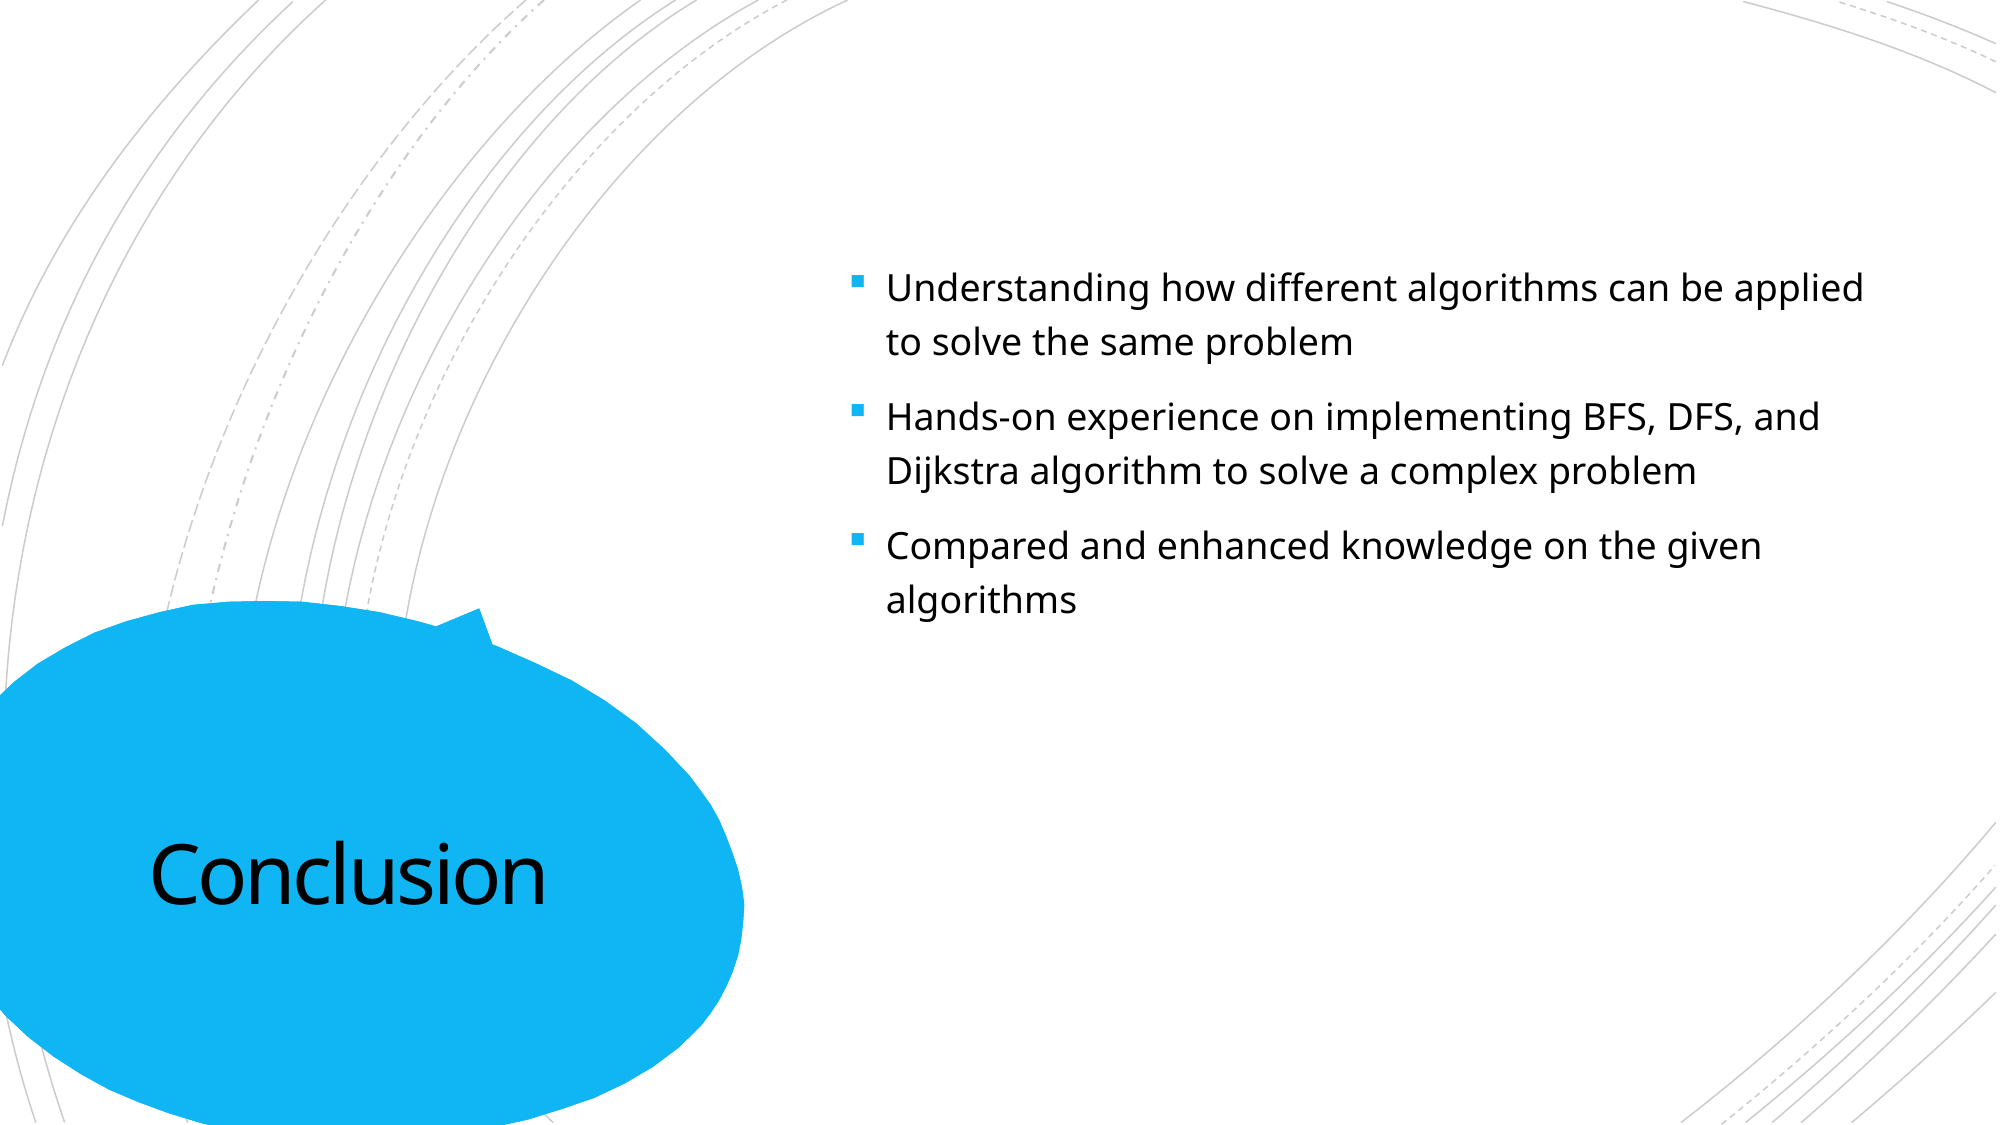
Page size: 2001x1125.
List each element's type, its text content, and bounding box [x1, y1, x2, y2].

text_box Understanding how different algorithms can be applied to solve the same problem Hands-on experience on implementing BFS, DFS, and Dijkstra algorithm to solve a complex problem Compared and enhanced knowledge on the given algorithms [833, 247, 1887, 678]
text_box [0, 600, 745, 1125]
